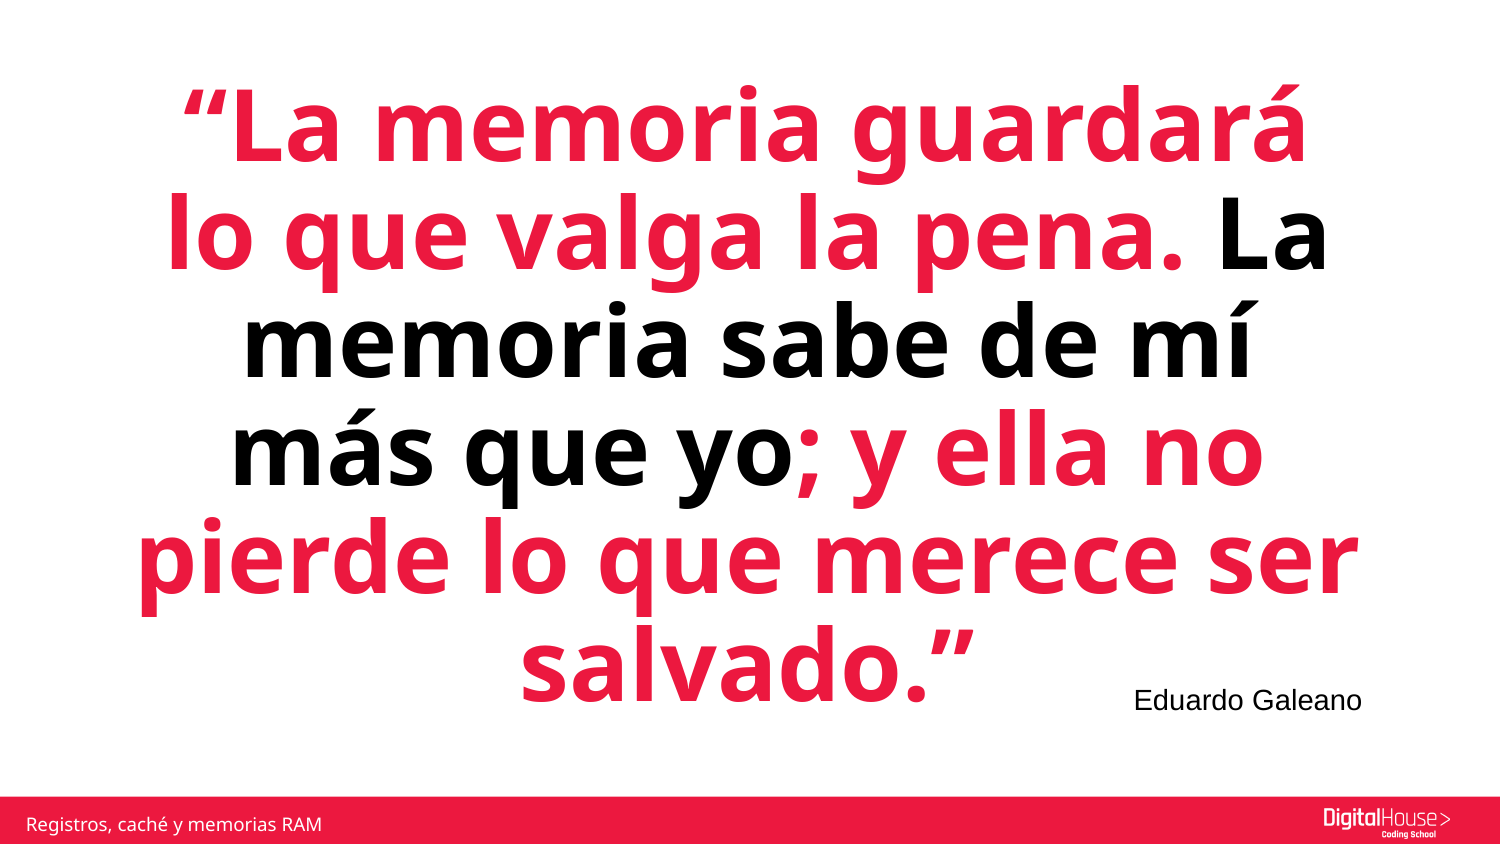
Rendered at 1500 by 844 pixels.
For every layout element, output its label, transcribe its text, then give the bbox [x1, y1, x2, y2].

picture [1324, 808, 1450, 839]
title Eduardo Galeano [118, 677, 1378, 796]
title “La memoria guardará lo que valga la pena. La memoria sabe de mí más que yo; y ella no pierde lo que merece ser salvado.” [118, 151, 1378, 677]
